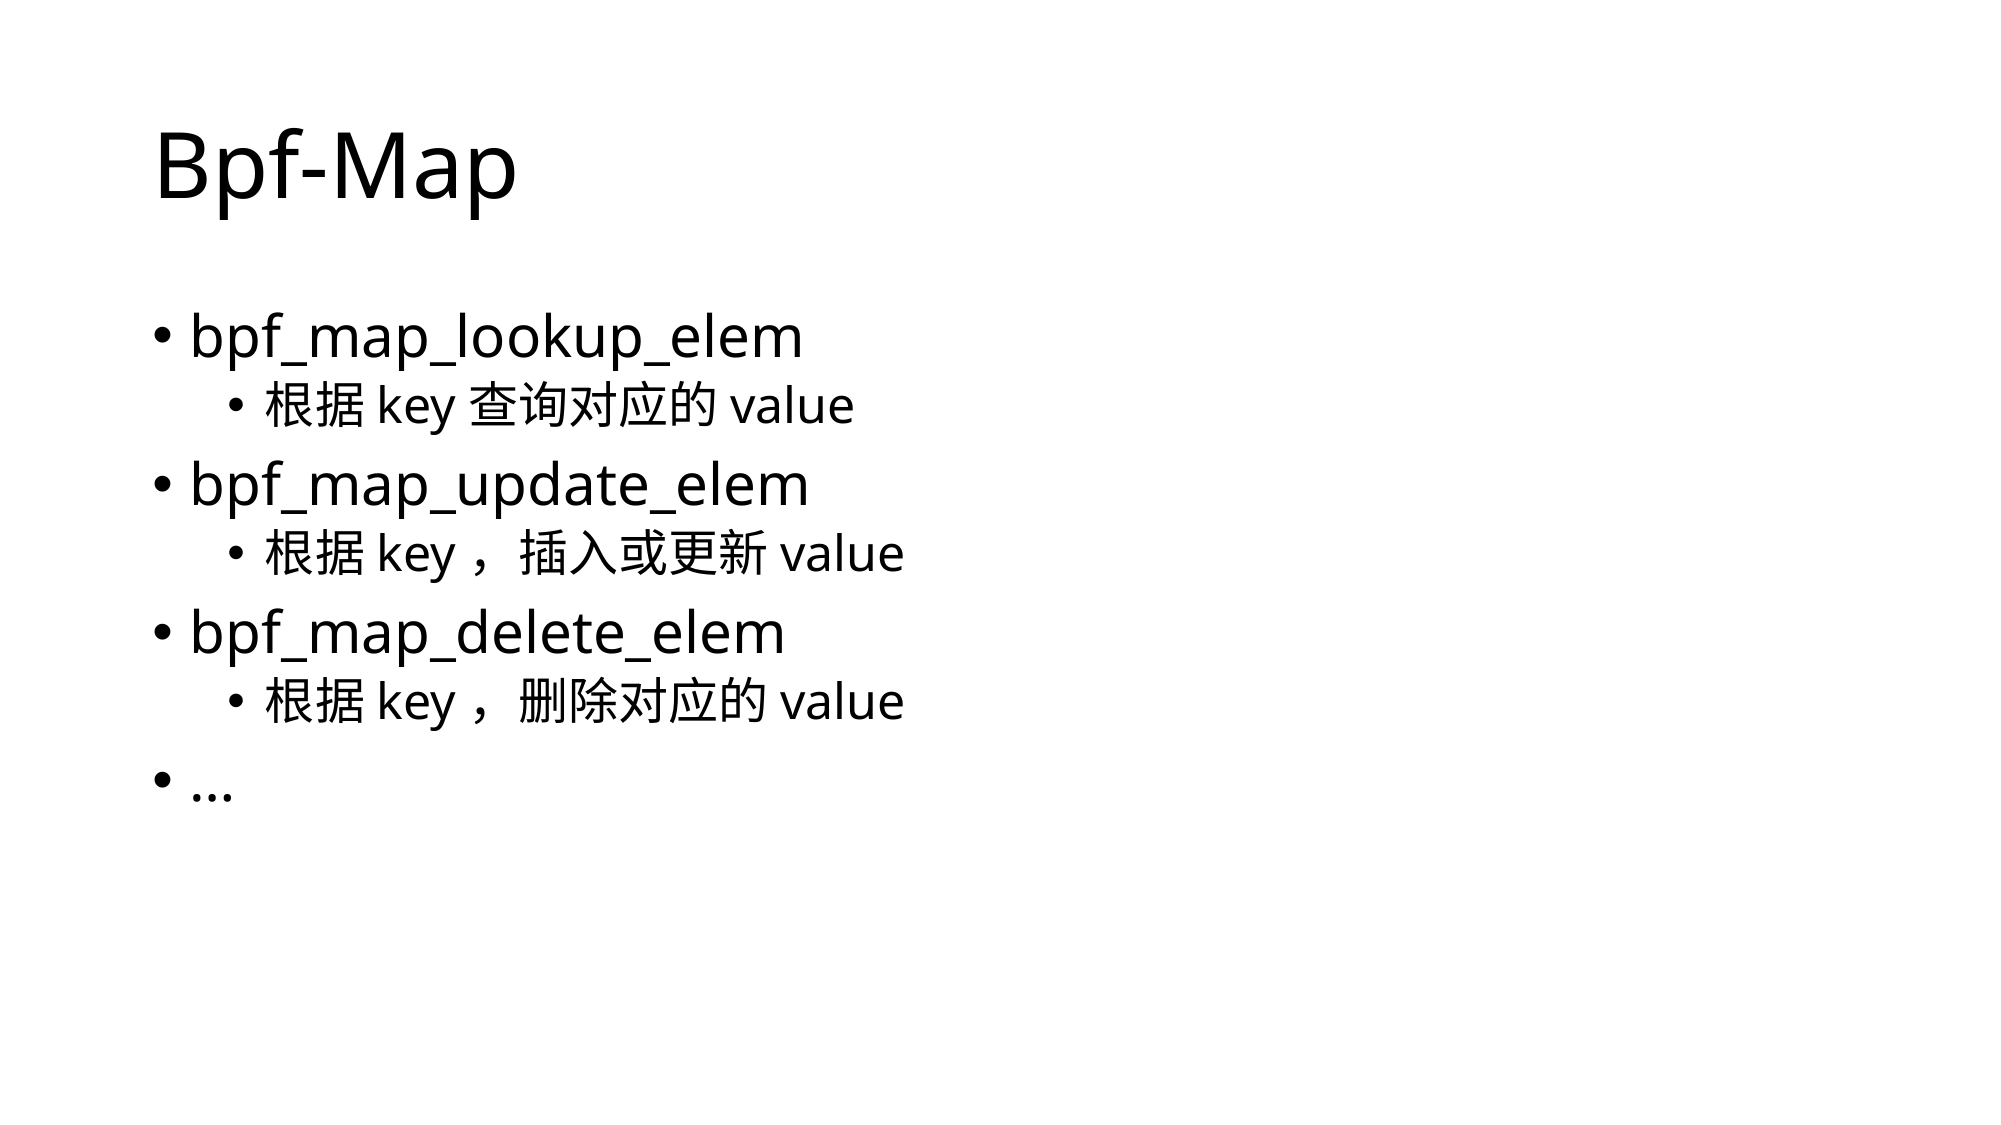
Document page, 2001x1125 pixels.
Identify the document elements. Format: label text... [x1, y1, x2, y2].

list bpf_map_lookup_elem 根据key查询对应的value bpf_map_update_elem 根据key，插入或更新value bpf_map_delete_elem 根据key，删除对应的value … [137, 299, 1863, 1014]
title Bpf-Map [137, 59, 1863, 278]
